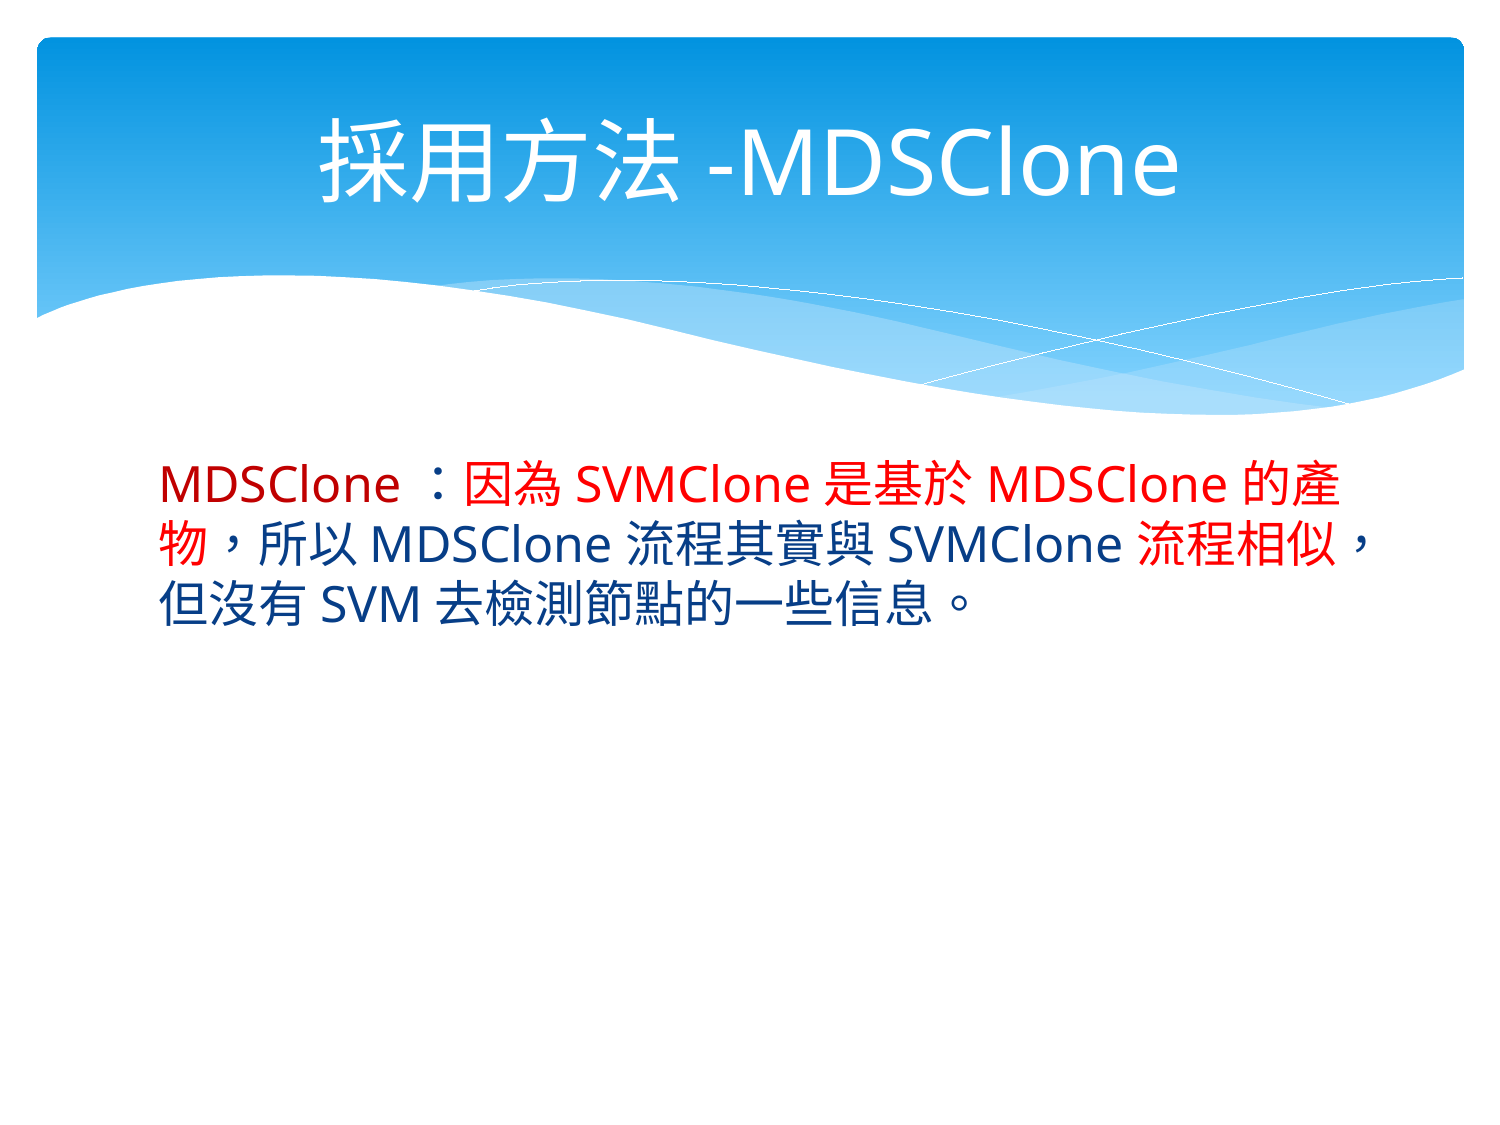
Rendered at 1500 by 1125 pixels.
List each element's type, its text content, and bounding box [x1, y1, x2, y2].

title 採用方法-MDSClone [75, 55, 1425, 261]
list MDSClone：因為SVMClone是基於MDSClone的產物，所以MDSClone流程其實與SVMClone流程相似，但沒有SVM去檢測節點的一些信息。 [143, 445, 1359, 1012]
